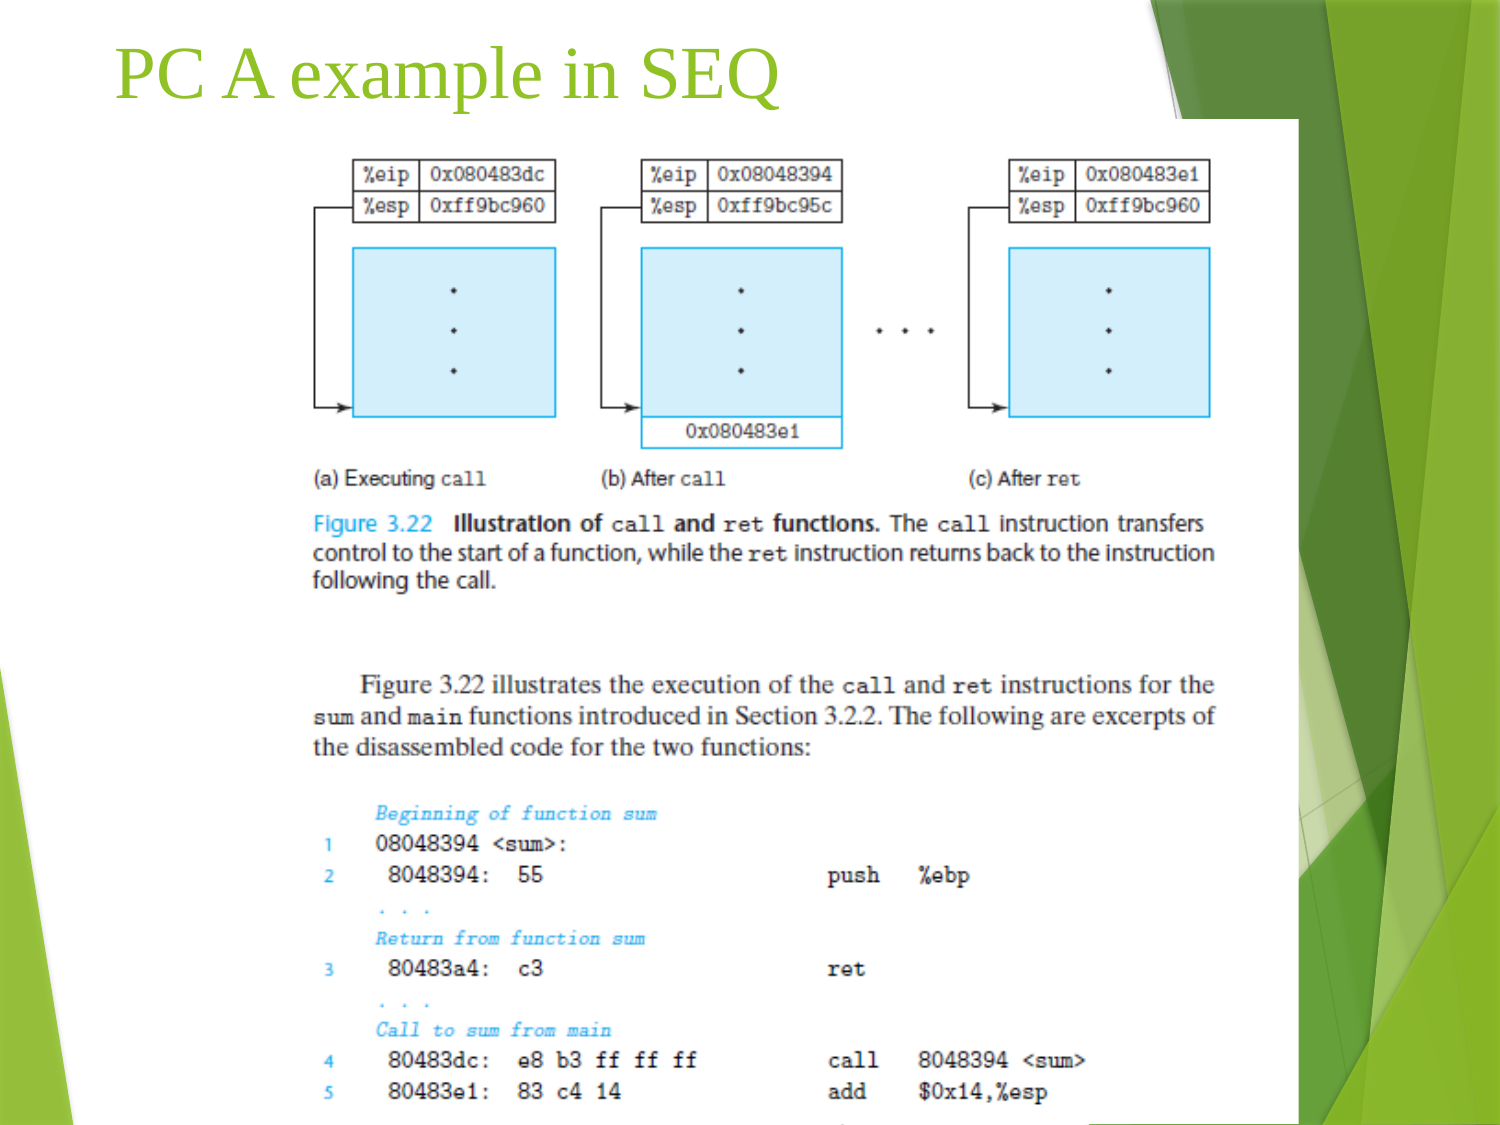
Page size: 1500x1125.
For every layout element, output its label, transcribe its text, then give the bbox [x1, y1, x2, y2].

title PC A example in SEQ [99, 16, 1142, 140]
picture [256, 118, 1300, 1124]
